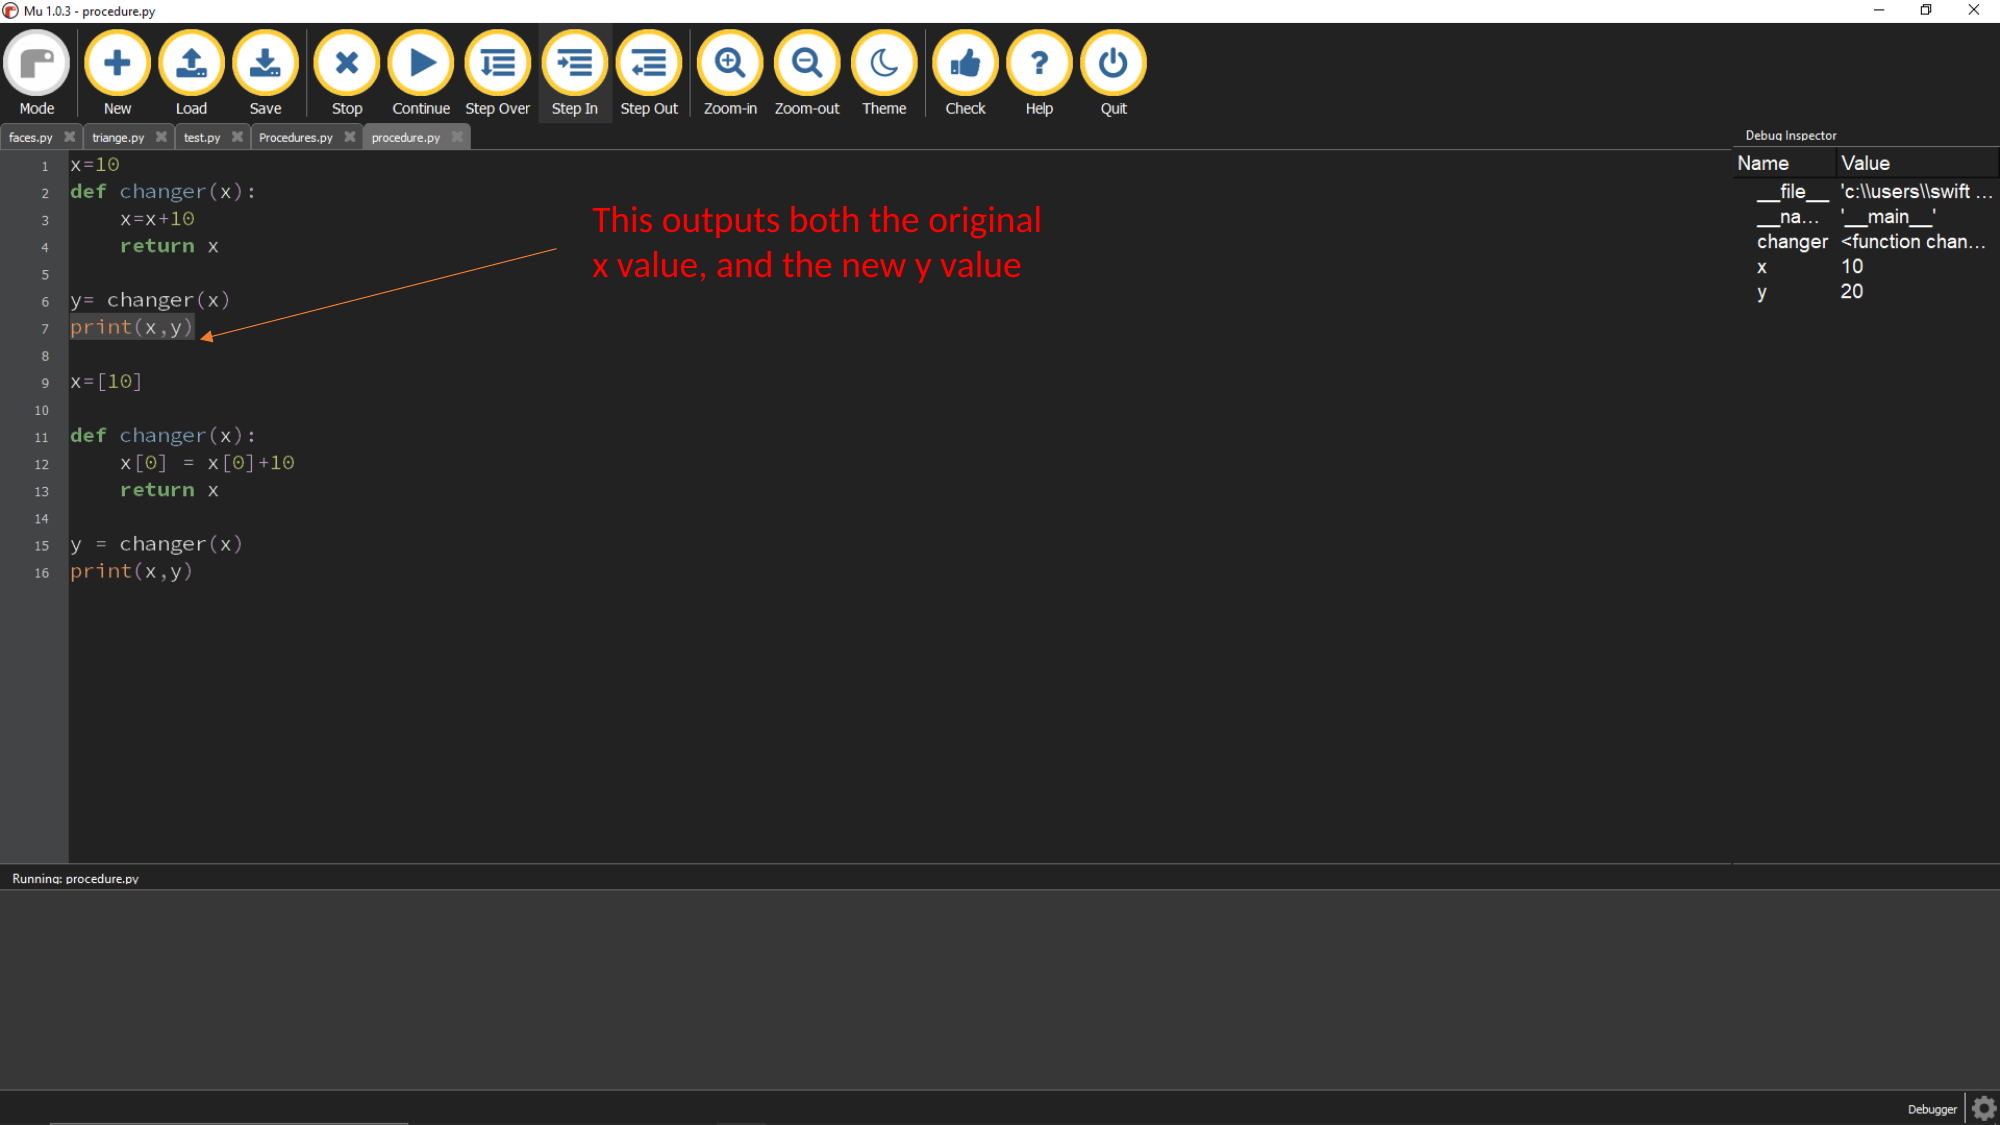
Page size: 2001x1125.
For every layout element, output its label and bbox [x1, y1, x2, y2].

picture [0, 0, 2000, 1125]
text_box [199, 248, 557, 340]
